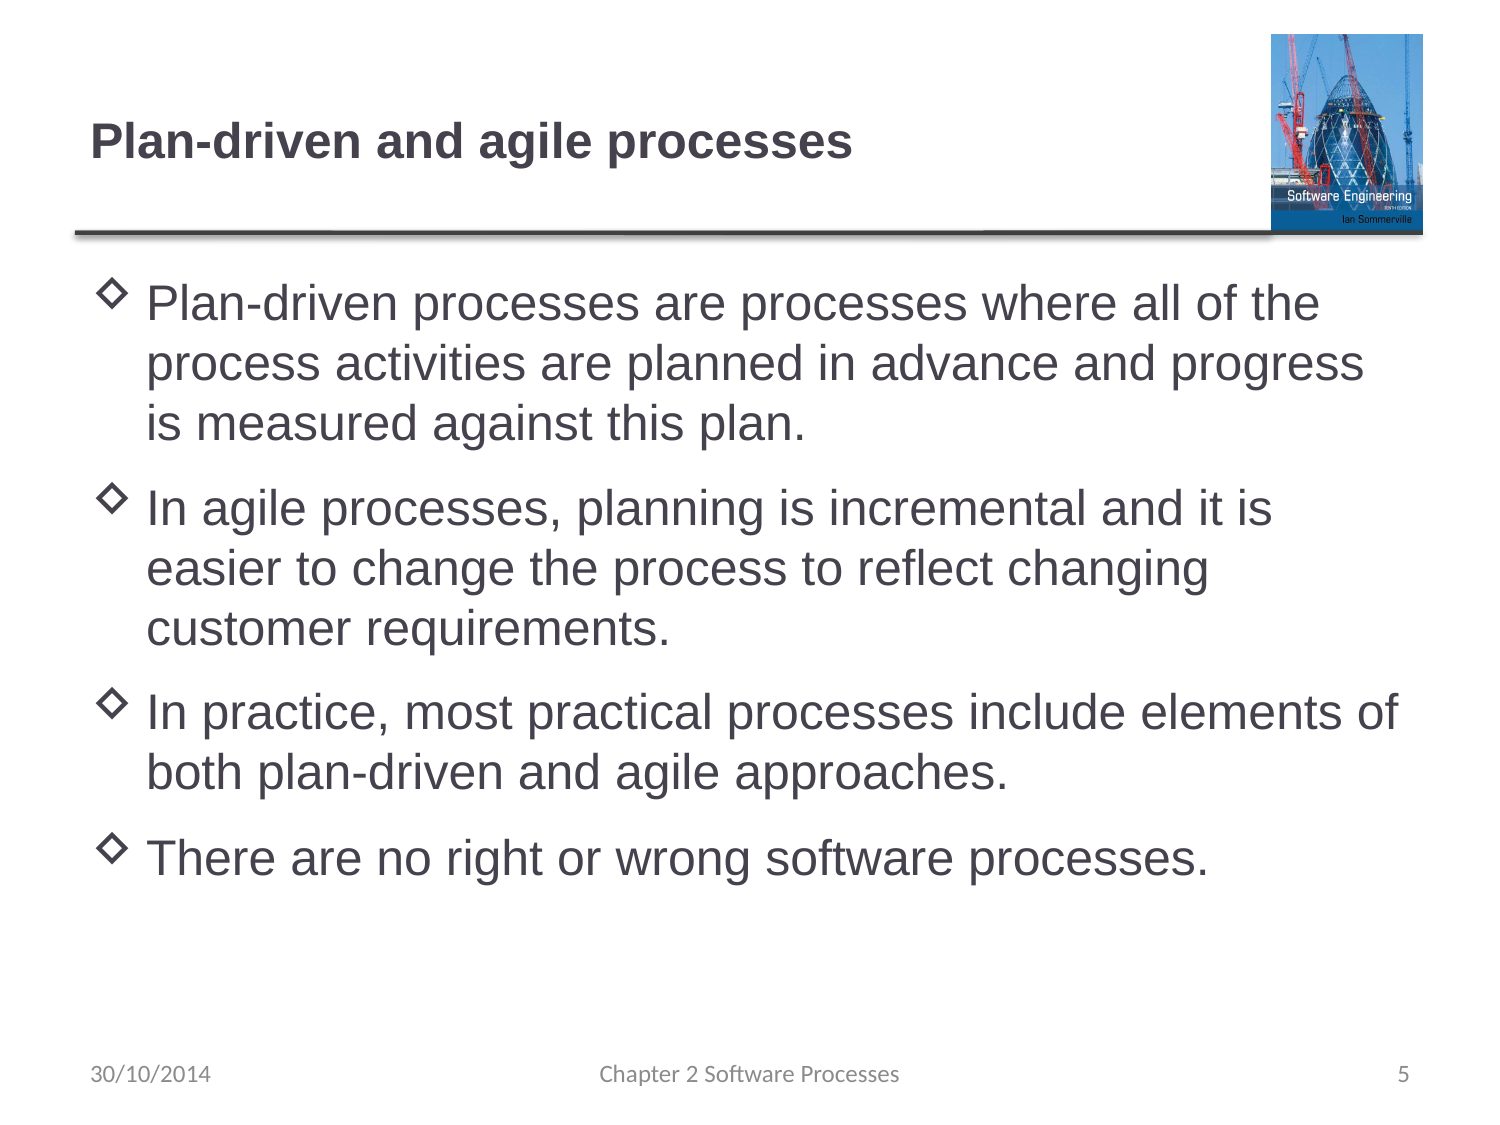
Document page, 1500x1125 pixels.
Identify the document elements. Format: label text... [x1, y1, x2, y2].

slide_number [75, 1042, 425, 1103]
footer Chapter 2 Software Processes [512, 1042, 988, 1103]
title Plan-driven and agile processes [74, 44, 1272, 233]
slide_number 5 [1074, 1042, 1425, 1103]
list Plan-driven processes are processes where all of the process activities are planned in advance and progress is measured against this plan. In agile processes, planning is incremental and it is easier to change the process to reflect changing customer requirements. In practice, most practical processes include elements of both plan-driven and agile approaches. There are no right or wrong software processes. [75, 262, 1425, 1005]
picture [1271, 34, 1423, 230]
